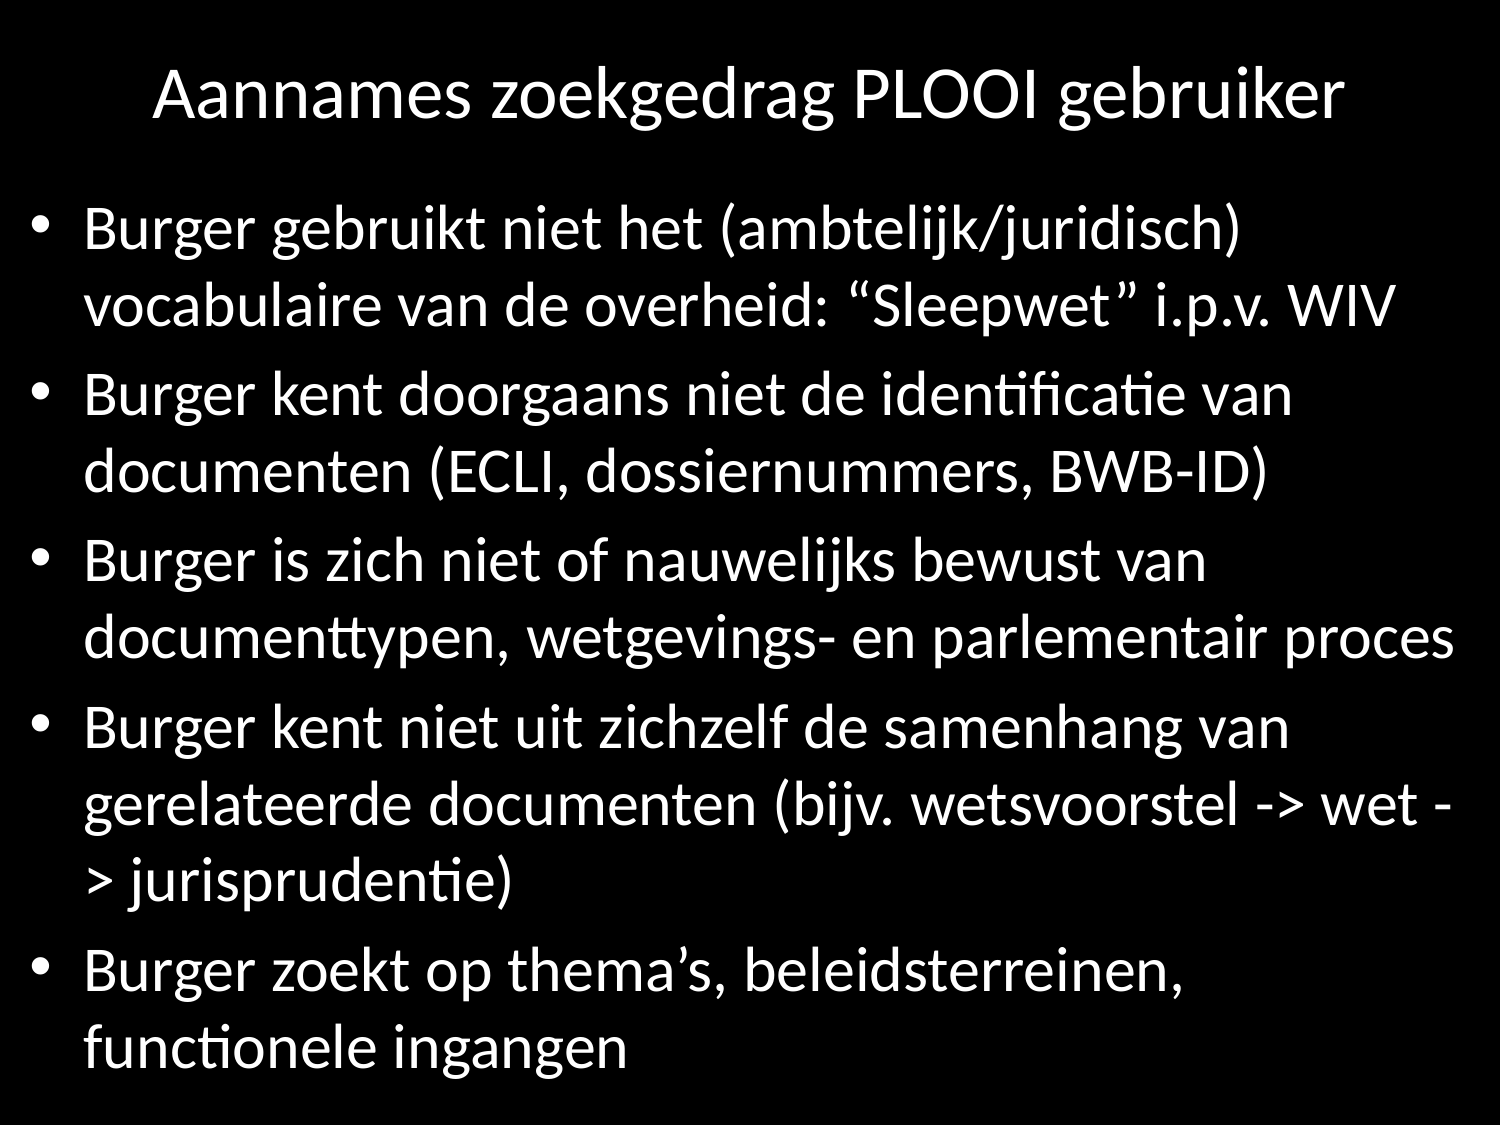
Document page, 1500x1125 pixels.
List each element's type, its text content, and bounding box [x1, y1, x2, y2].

title Aannames zoekgedrag PLOOI gebruiker [75, 0, 1425, 177]
list Burger gebruikt niet het (ambtelijk/juridisch) vocabulaire van de overheid: “Sleepwet” i.p.v. WIV Burger kent doorgaans niet de identificatie van documenten (ECLI, dossiernummers, BWB-ID) Burger is zich niet of nauwelijks bewust van documenttypen, wetgevings- en parlementair proces Burger kent niet uit zichzelf de samenhang van gerelateerde documenten (bijv. wetsvoorstel -> wet -> jurisprudentie) Burger zoekt op thema’s, beleidsterreinen, functionele ingangen [14, 177, 1487, 1125]
